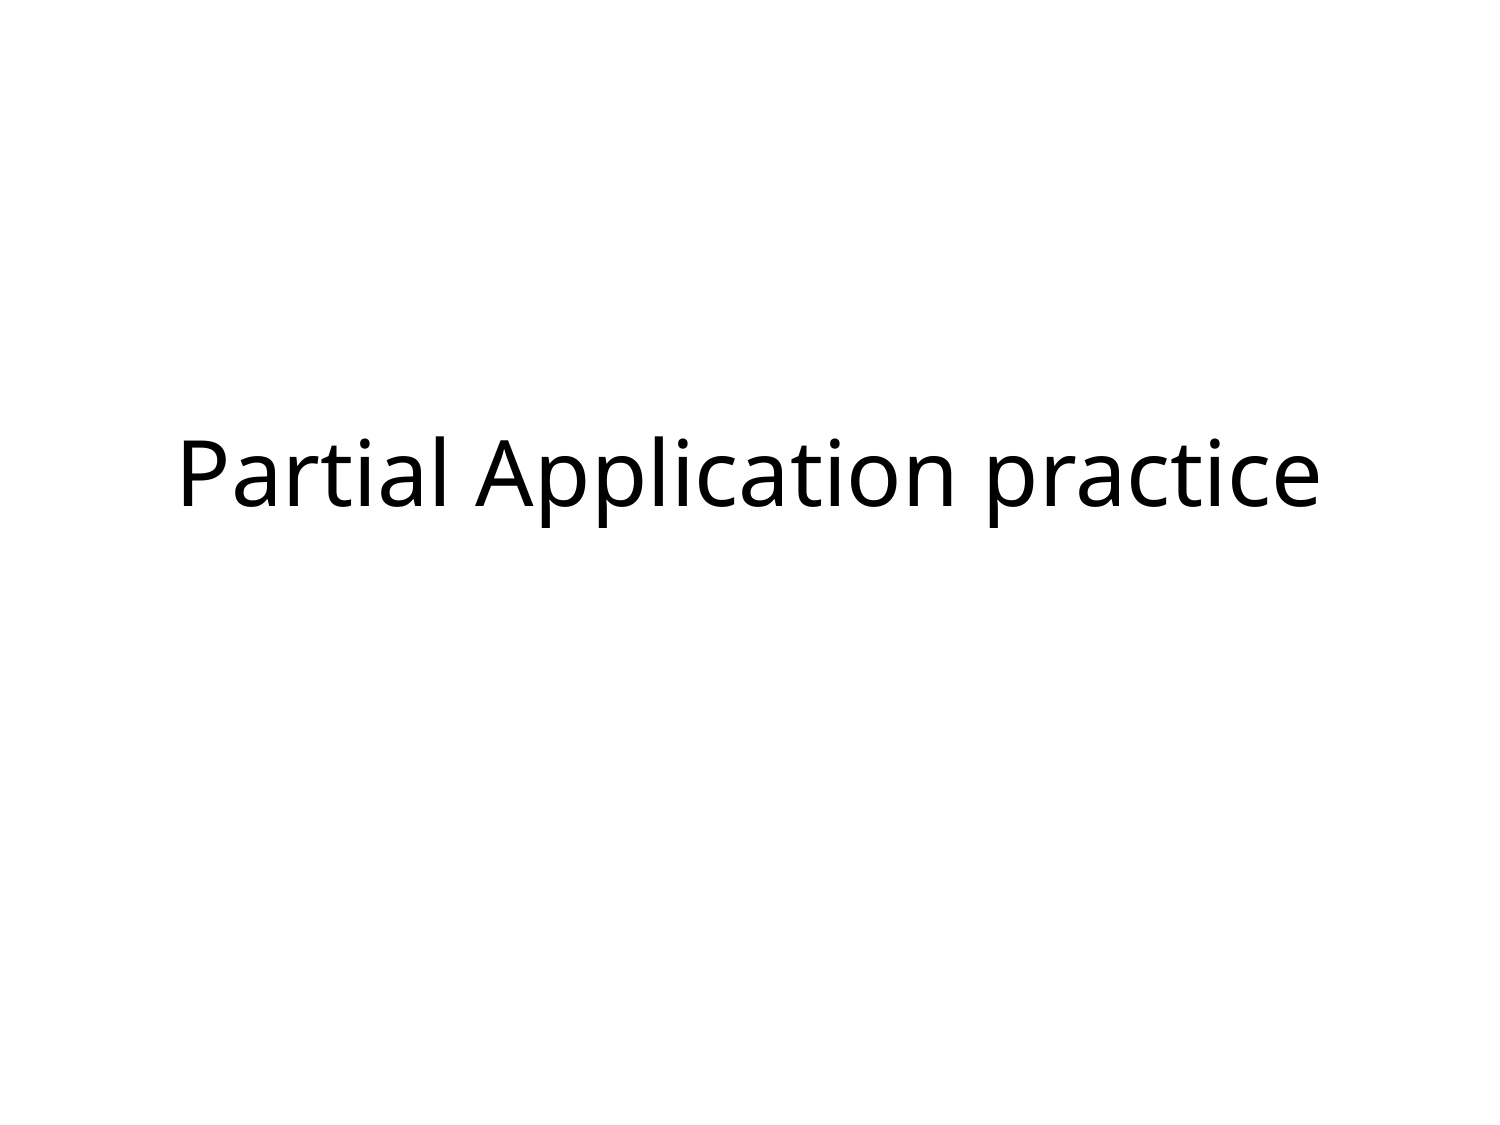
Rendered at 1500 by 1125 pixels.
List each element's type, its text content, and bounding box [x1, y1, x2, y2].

title Partial Application practice [112, 349, 1388, 591]
